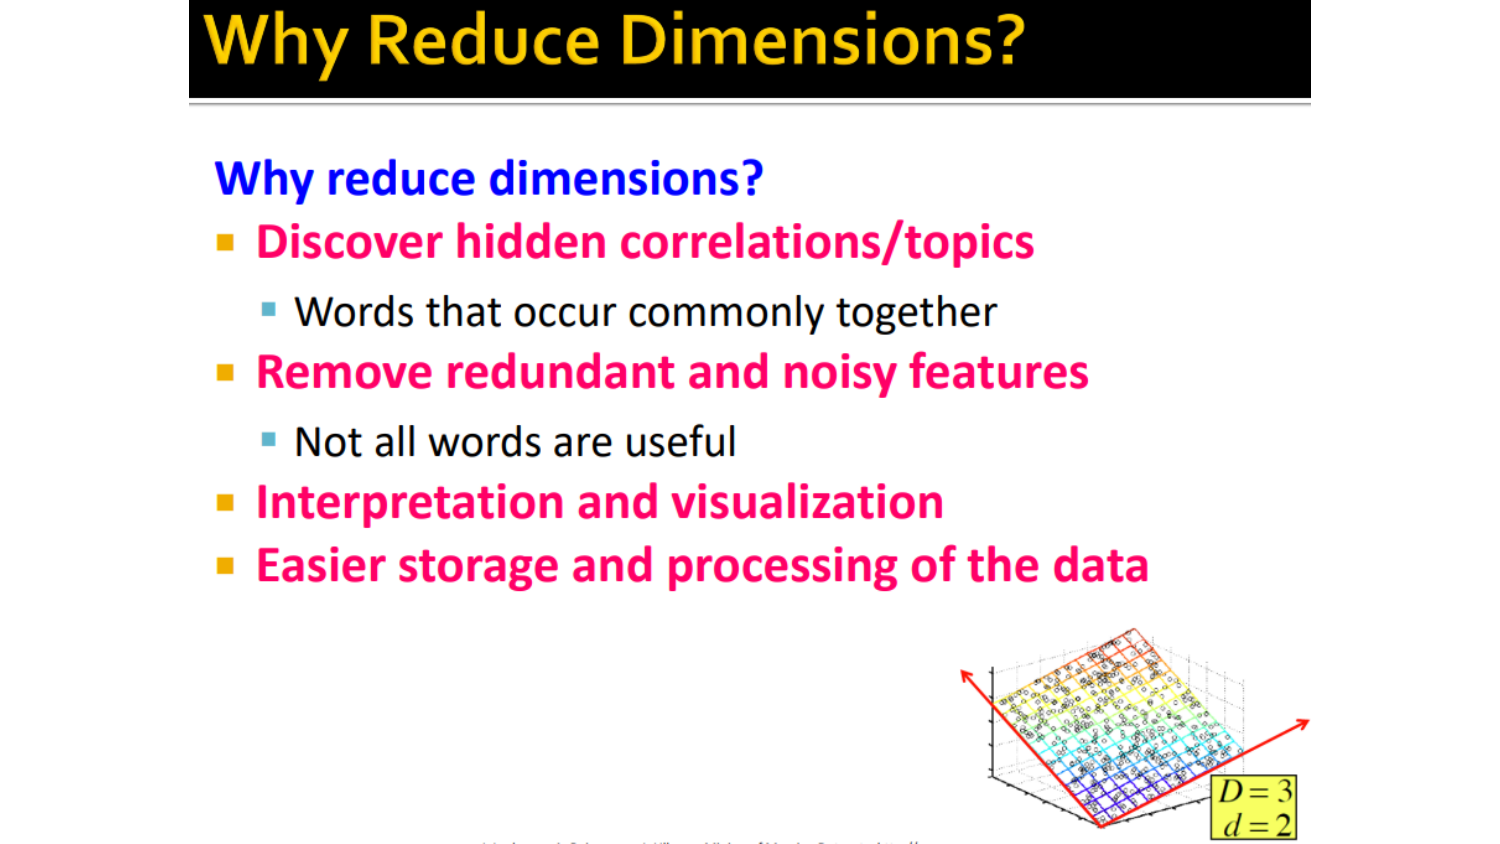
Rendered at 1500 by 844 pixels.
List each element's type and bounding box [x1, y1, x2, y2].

picture [189, 0, 1311, 844]
